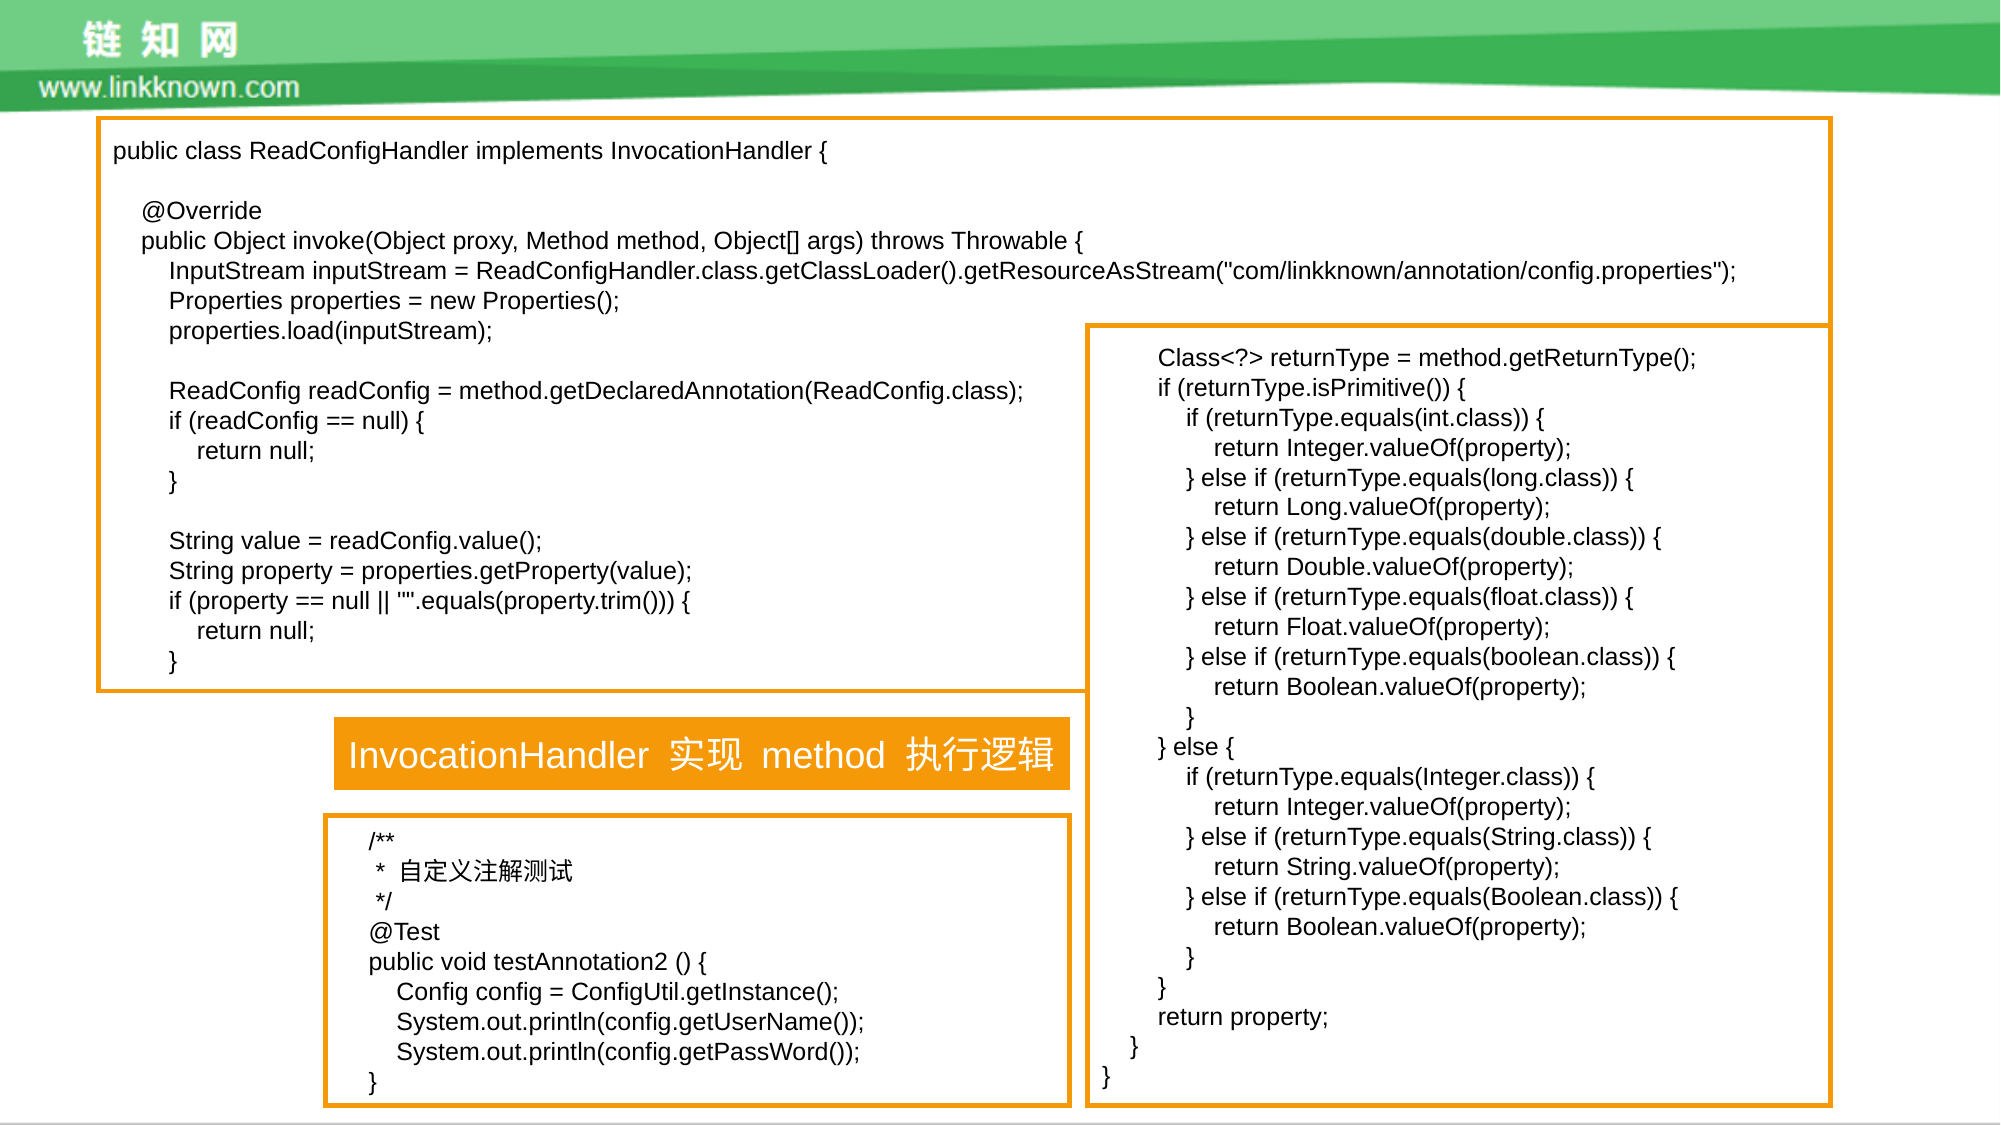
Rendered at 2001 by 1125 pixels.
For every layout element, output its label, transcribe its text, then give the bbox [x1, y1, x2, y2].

text_box public class ReadConfigHandler implements InvocationHandler { @Override public Object invoke(Object proxy, Method method, Object[] args) throws Throwable { InputStream inputStream = ReadConfigHandler.class.getClassLoader().getResourceAsStream("com/linkknown/annotation/config.properties"); Properties properties = new Properties(); properties.load(inputStream); ReadConfig readConfig = method.getDeclaredAnnotation(ReadConfig.class); if (readConfig == null) { return null; } String value = readConfig.value(); String property = properties.getProperty(value); if (property == null || "".equals(property.trim())) { return null; } [97, 117, 1832, 692]
text_box Class<?> returnType = method.getReturnType(); if (returnType.isPrimitive()) { if (returnType.equals(int.class)) { return Integer.valueOf(property); } else if (returnType.equals(long.class)) { return Long.valueOf(property); } else if (returnType.equals(double.class)) { return Double.valueOf(property); } else if (returnType.equals(float.class)) { return Float.valueOf(property); } else if (returnType.equals(boolean.class)) { return Boolean.valueOf(property); } } else { if (returnType.equals(Integer.class)) { return Integer.valueOf(property); } else if (returnType.equals(String.class)) { return String.valueOf(property); } else if (returnType.equals(Boolean.class)) { return Boolean.valueOf(property); } } return property; } } [1086, 324, 1832, 1106]
text_box /** * 自定义注解测试 */ @Test public void testAnnotation2 () { Config config = ConfigUtil.getInstance(); System.out.println(config.getUserName()); System.out.println(config.getPassWord()); } [325, 814, 1070, 1106]
text_box InvocationHandler 实现 method 执行逻辑 [332, 715, 1072, 792]
picture [0, 0, 2001, 1125]
